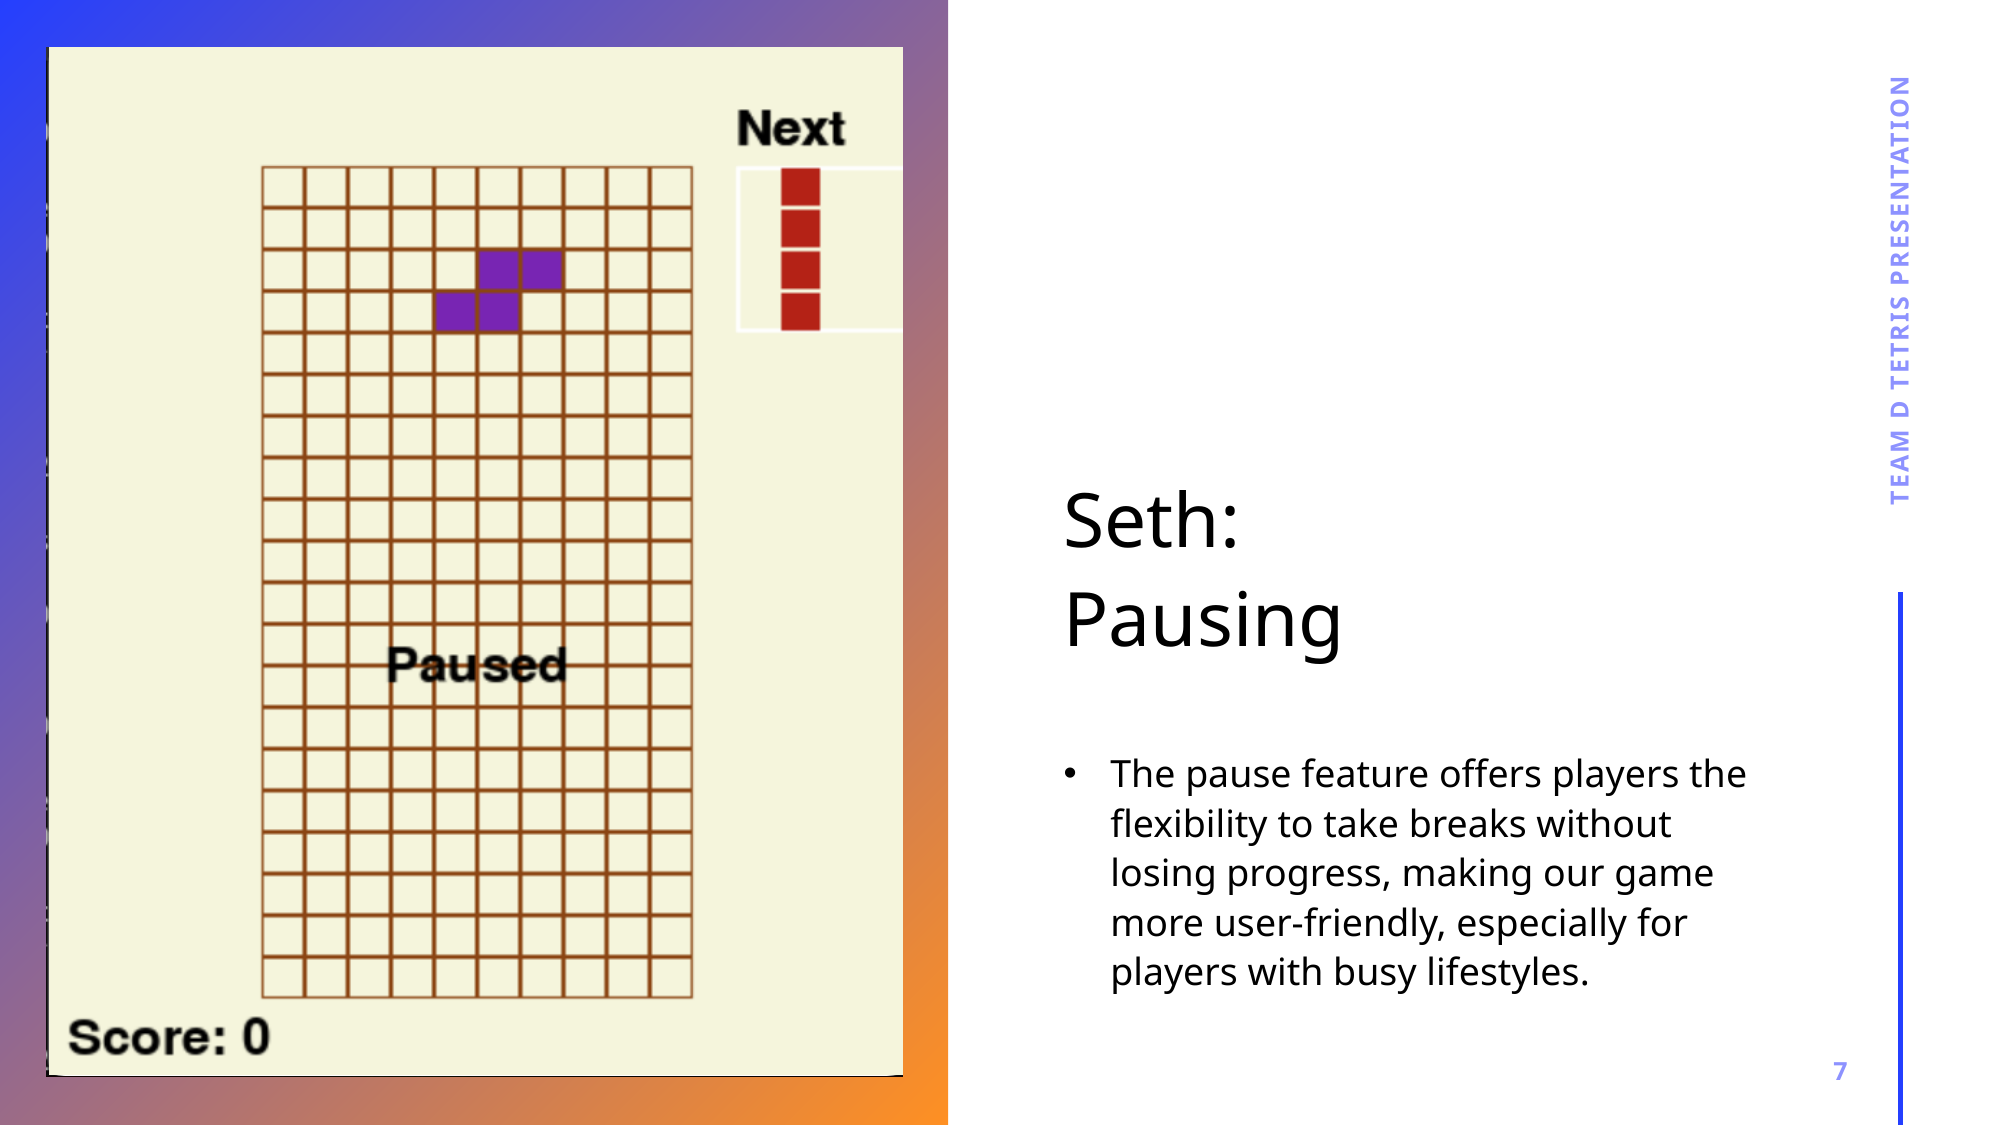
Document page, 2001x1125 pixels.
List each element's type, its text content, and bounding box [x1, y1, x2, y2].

subtitle The pause feature offers players the flexibility to take breaks without losing progress, making our game more user-friendly, especially for players with busy lifestyles. [1048, 738, 1776, 1002]
footer Team D Tetris Presentation [1870, 0, 1931, 582]
slide_number 7 [1412, 1042, 1863, 1103]
slide_number 2 [883, 1060, 949, 1125]
picture [46, 47, 903, 1077]
title Seth: Pausing [1048, 138, 1776, 669]
